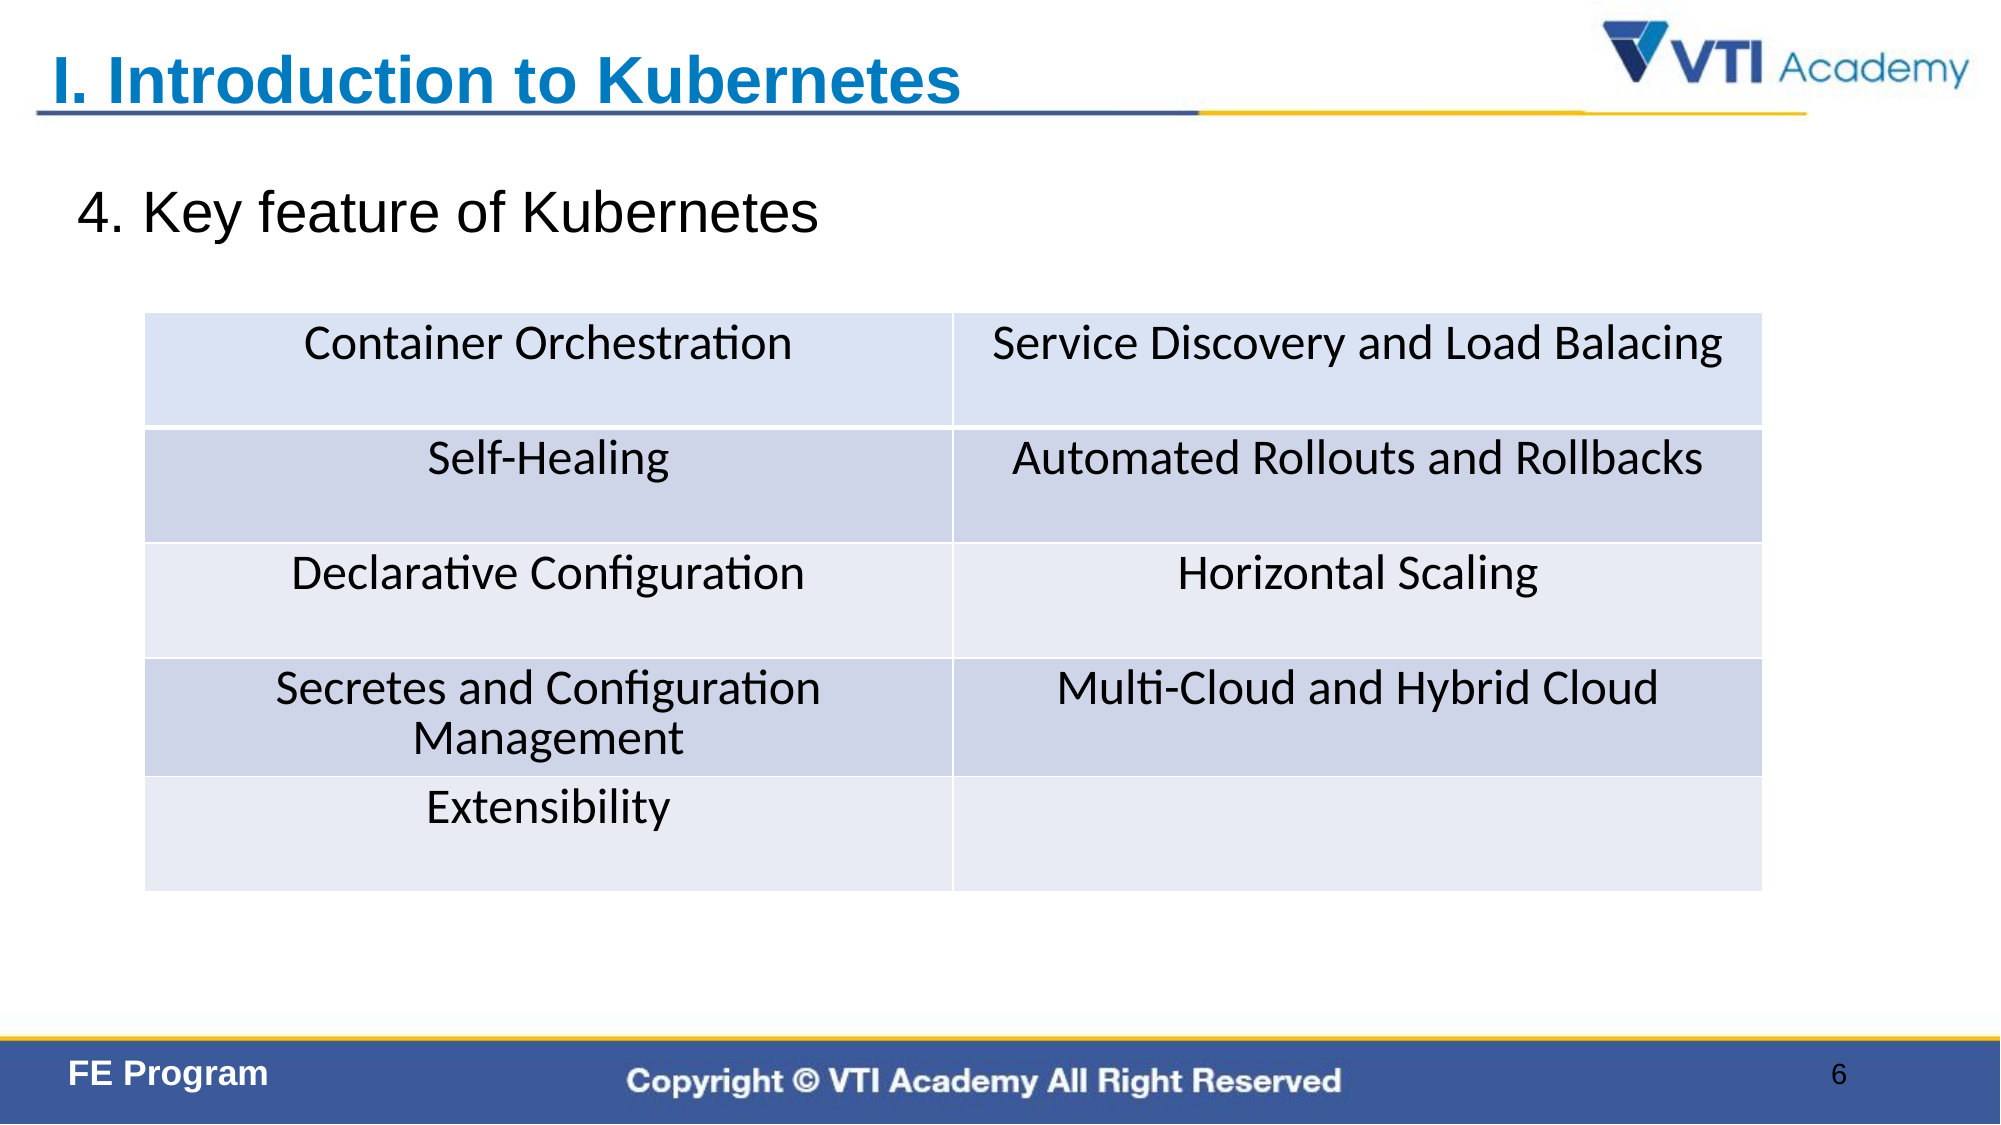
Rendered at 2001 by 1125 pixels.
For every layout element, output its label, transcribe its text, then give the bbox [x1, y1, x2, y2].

title I. Introduction to Kubernetes [37, 37, 1763, 127]
table_header Container Orchestration [145, 313, 952, 425]
slide_number 6 [1412, 1042, 1863, 1103]
picture [0, 1, 2000, 1124]
table_cell Multi-Cloud and Hybrid Cloud [954, 659, 1762, 776]
table_cell Self-Healing [145, 430, 952, 542]
table_cell Secretes and Configuration Management [145, 659, 952, 776]
table_cell Horizontal Scaling [954, 544, 1762, 657]
list 4. Key feature of Kubernetes [62, 174, 1788, 889]
table_cell Declarative Configuration [145, 544, 952, 657]
table_cell [954, 777, 1762, 891]
table_header Service Discovery and Load Balacing [954, 313, 1762, 425]
table_cell Automated Rollouts and Rollbacks [954, 430, 1762, 542]
table_cell Extensibility [145, 777, 952, 891]
